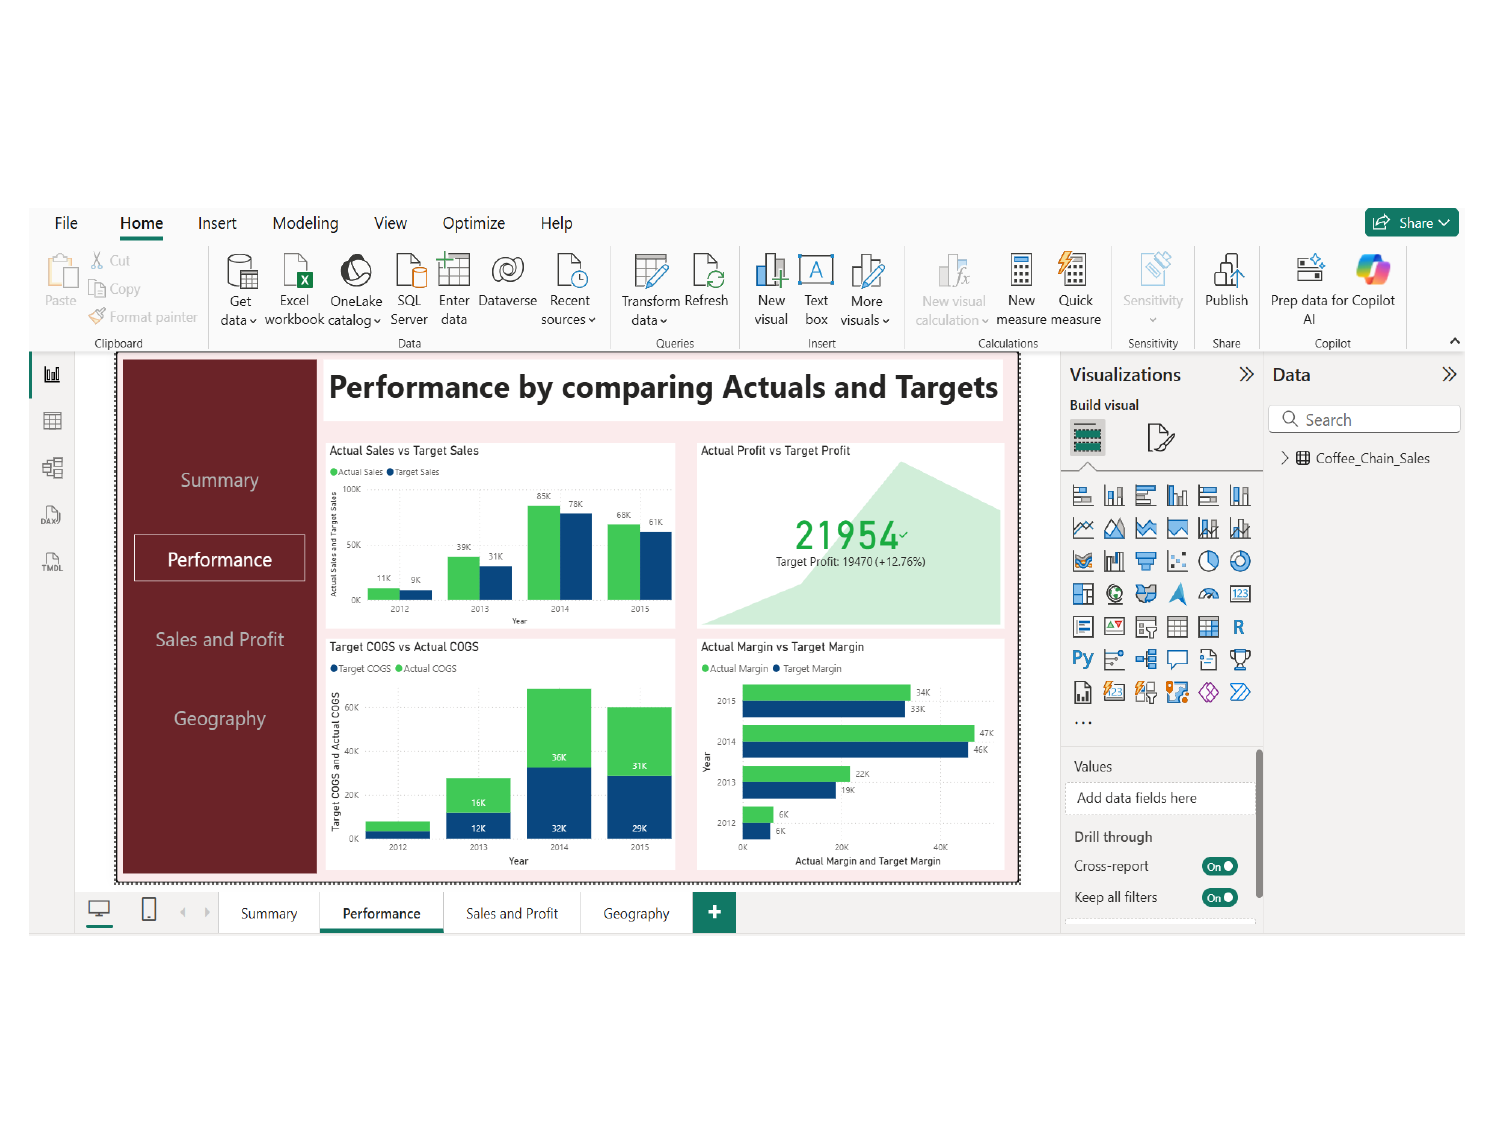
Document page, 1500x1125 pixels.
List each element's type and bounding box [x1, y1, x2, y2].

picture [29, 207, 1465, 936]
